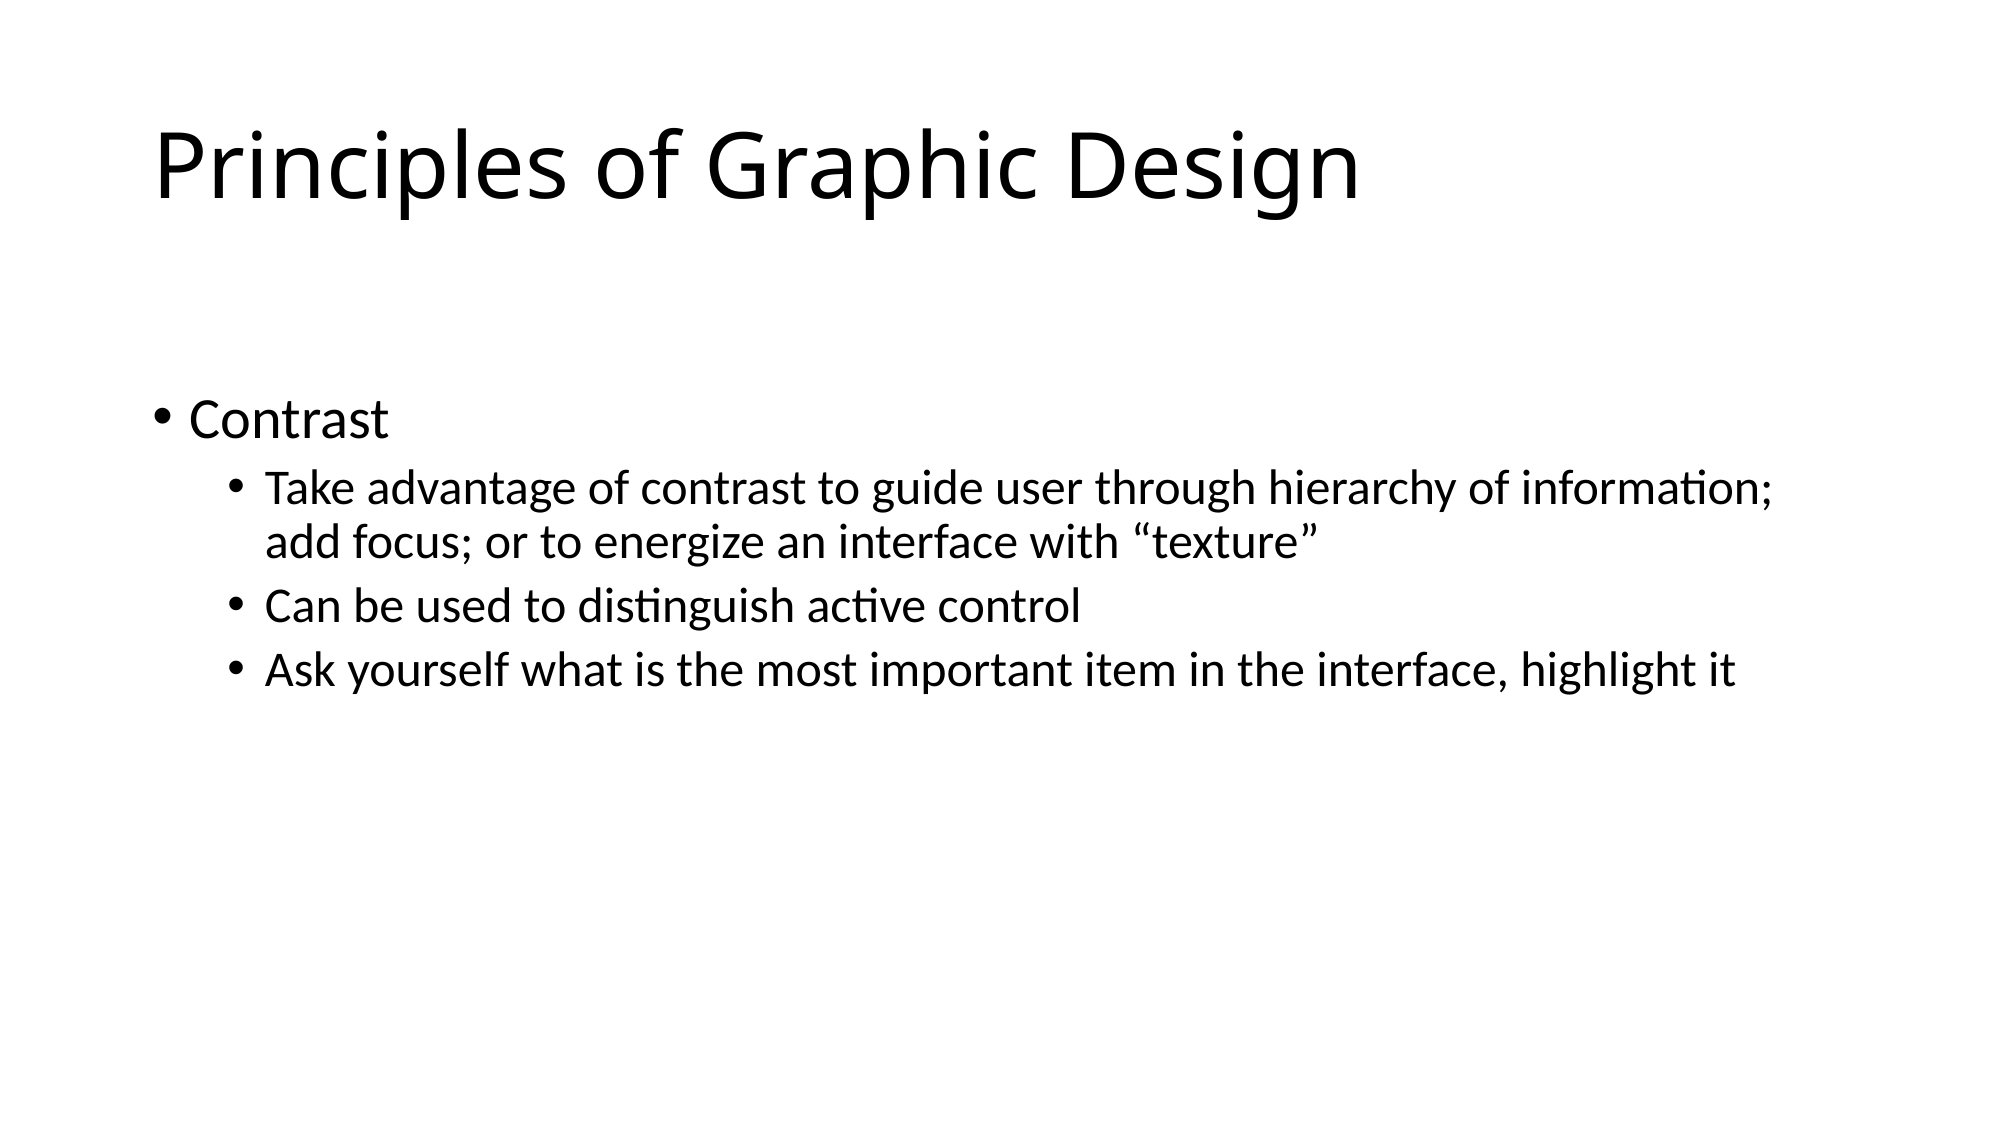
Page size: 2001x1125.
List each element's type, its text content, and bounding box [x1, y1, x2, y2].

title Principles of Graphic Design [137, 59, 1863, 278]
list Contrast Take advantage of contrast to guide user through hierarchy of information; add focus; or to energize an interface with “texture” Can be used to distinguish active control Ask yourself what is the most important item in the interface, highlight it [137, 299, 1863, 1014]
